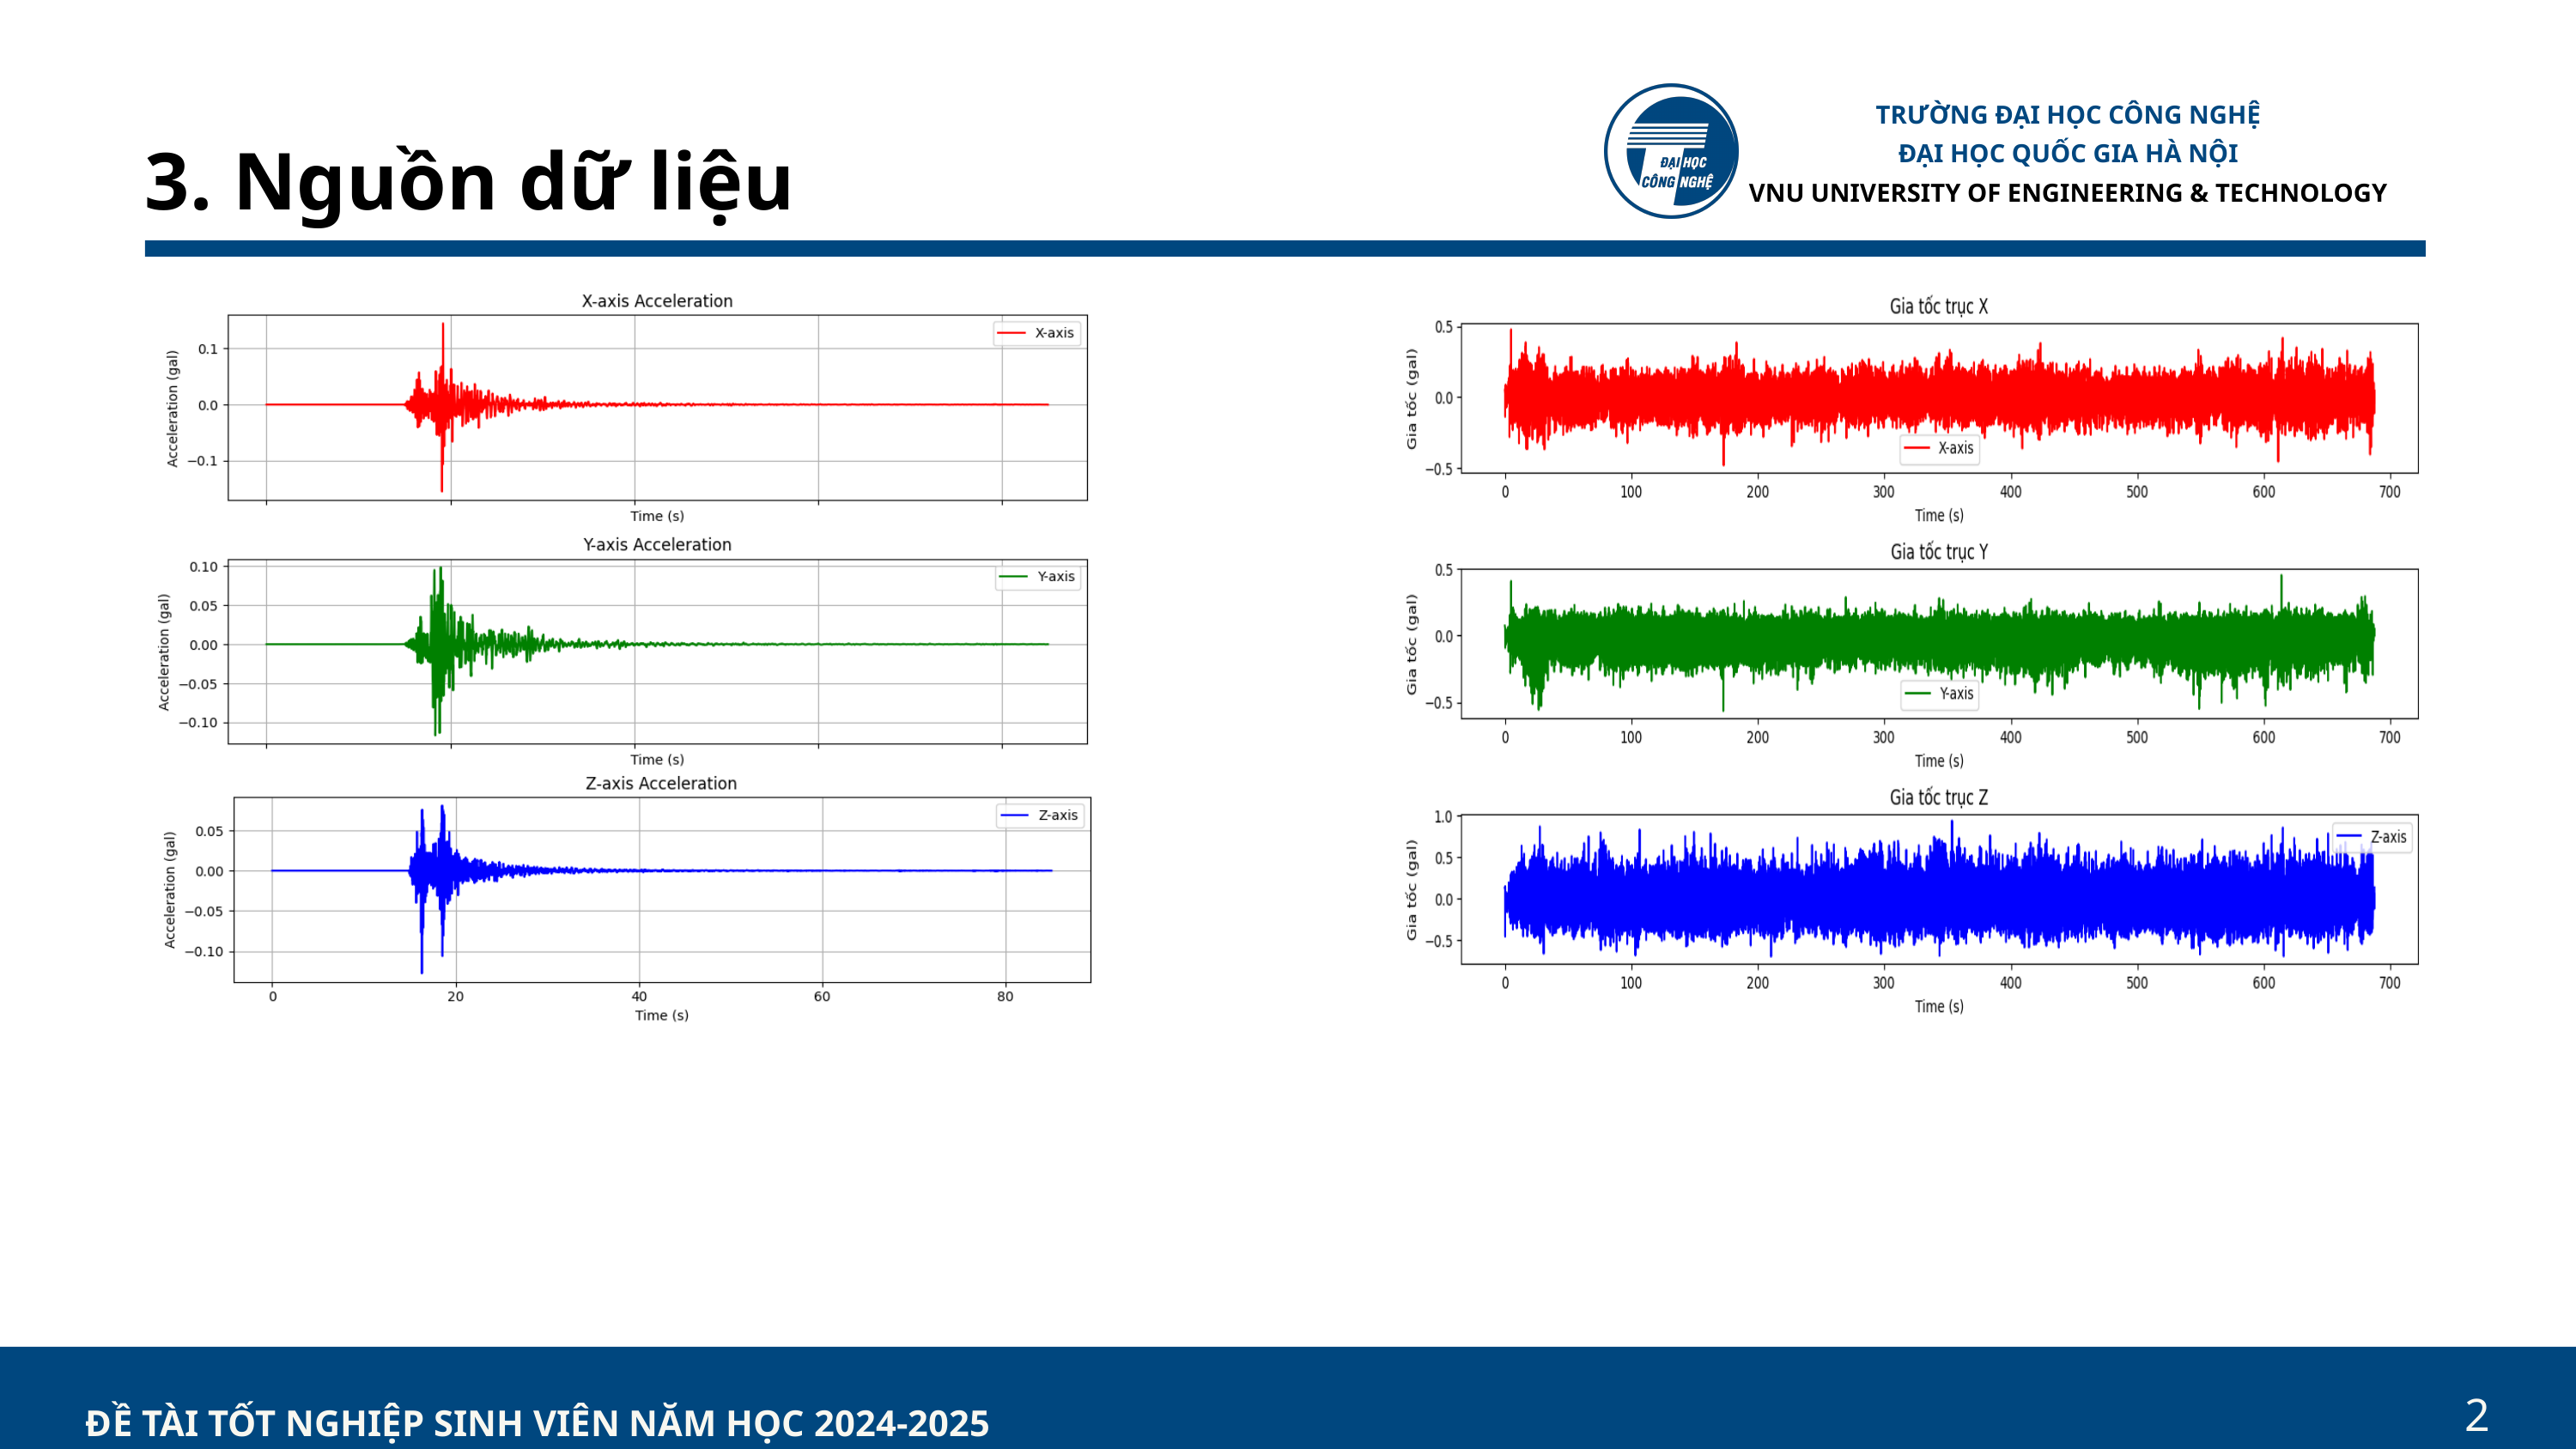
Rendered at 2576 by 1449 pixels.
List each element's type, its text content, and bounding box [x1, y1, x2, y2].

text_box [149, 284, 1099, 1028]
text_box [144, 240, 2426, 257]
picture [1396, 284, 2427, 1028]
text_box 3. Nguồn dữ liệu [144, 90, 1605, 226]
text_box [0, 1346, 2576, 1449]
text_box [1603, 83, 2431, 219]
